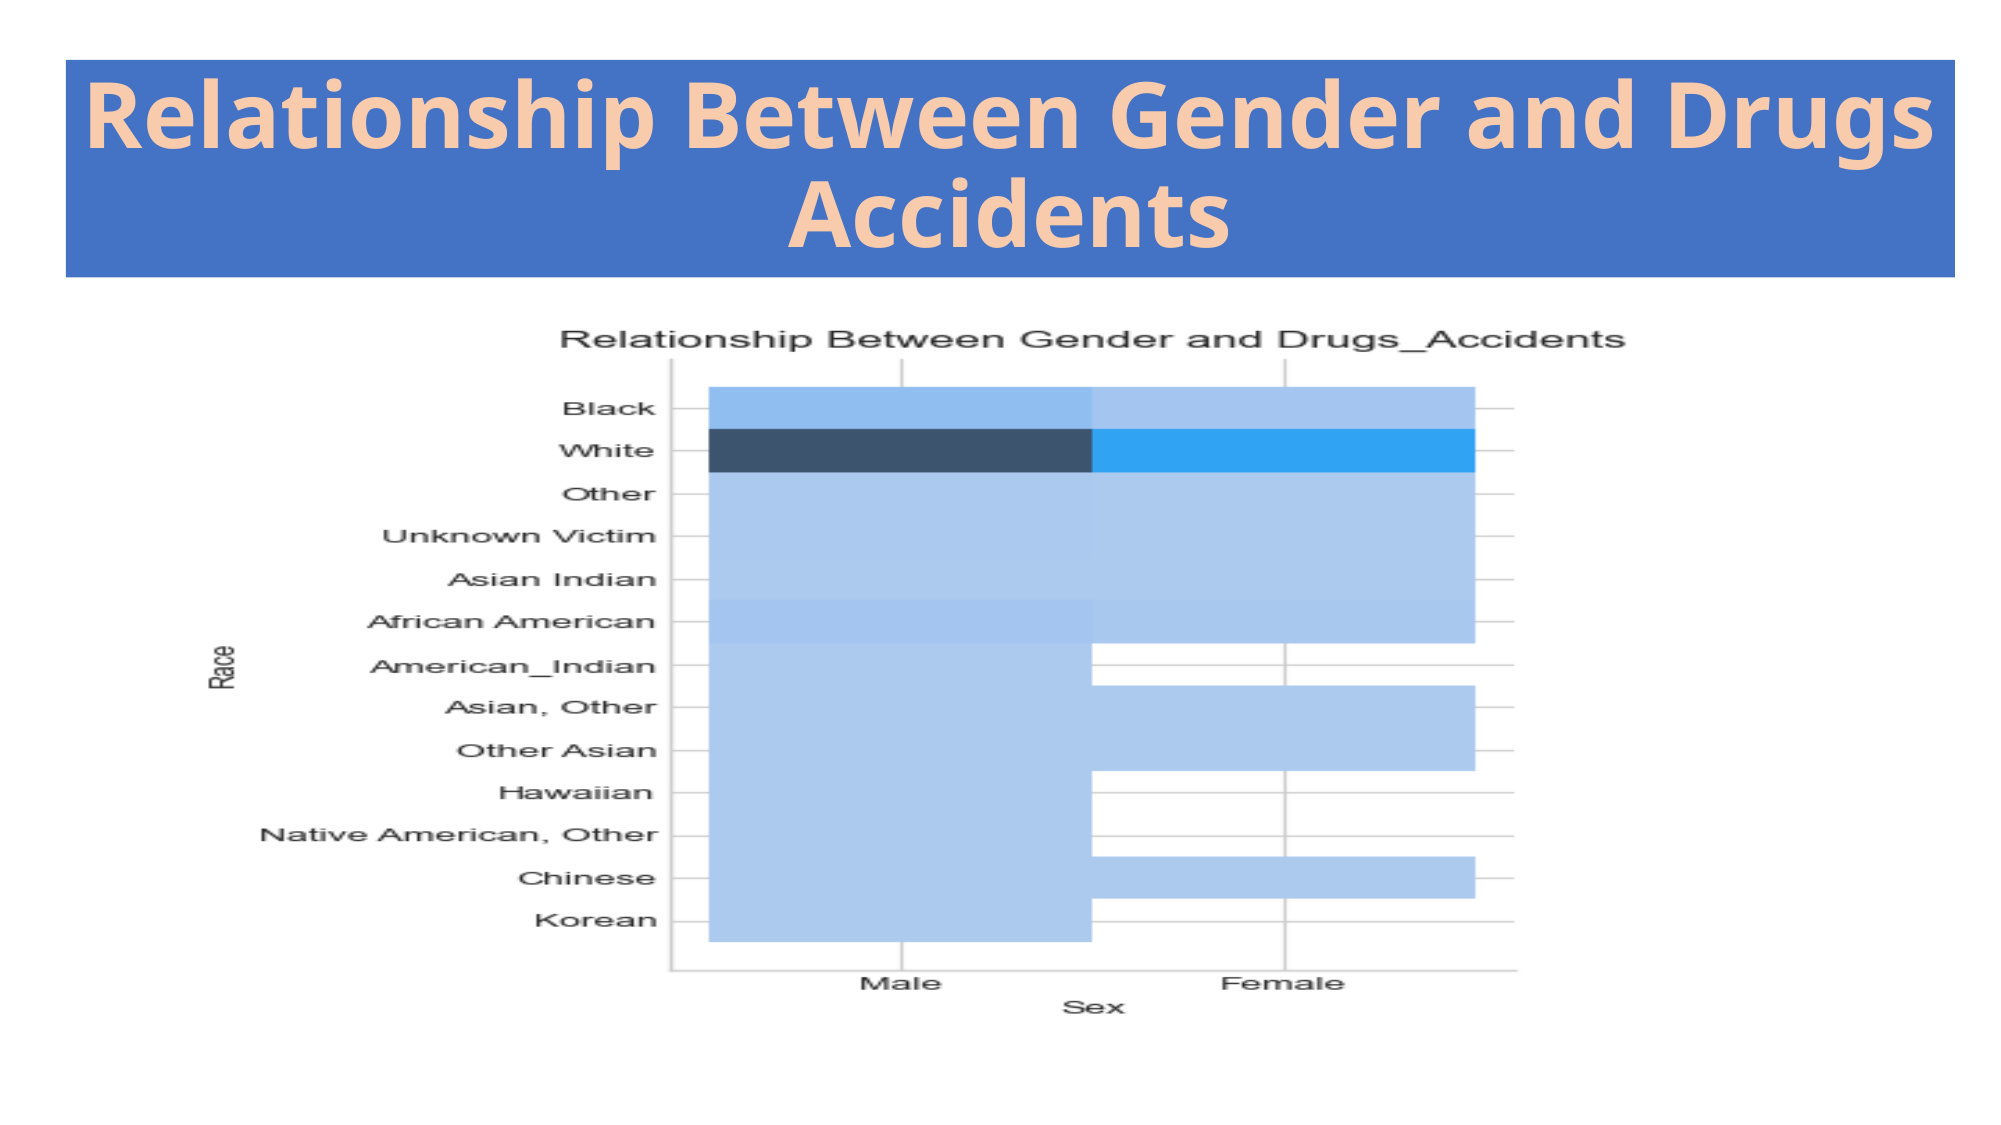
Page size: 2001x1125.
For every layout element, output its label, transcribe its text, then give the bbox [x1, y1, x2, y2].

title Relationship Between Gender and Drugs Accidents [65, 59, 1955, 278]
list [182, 317, 1654, 1032]
